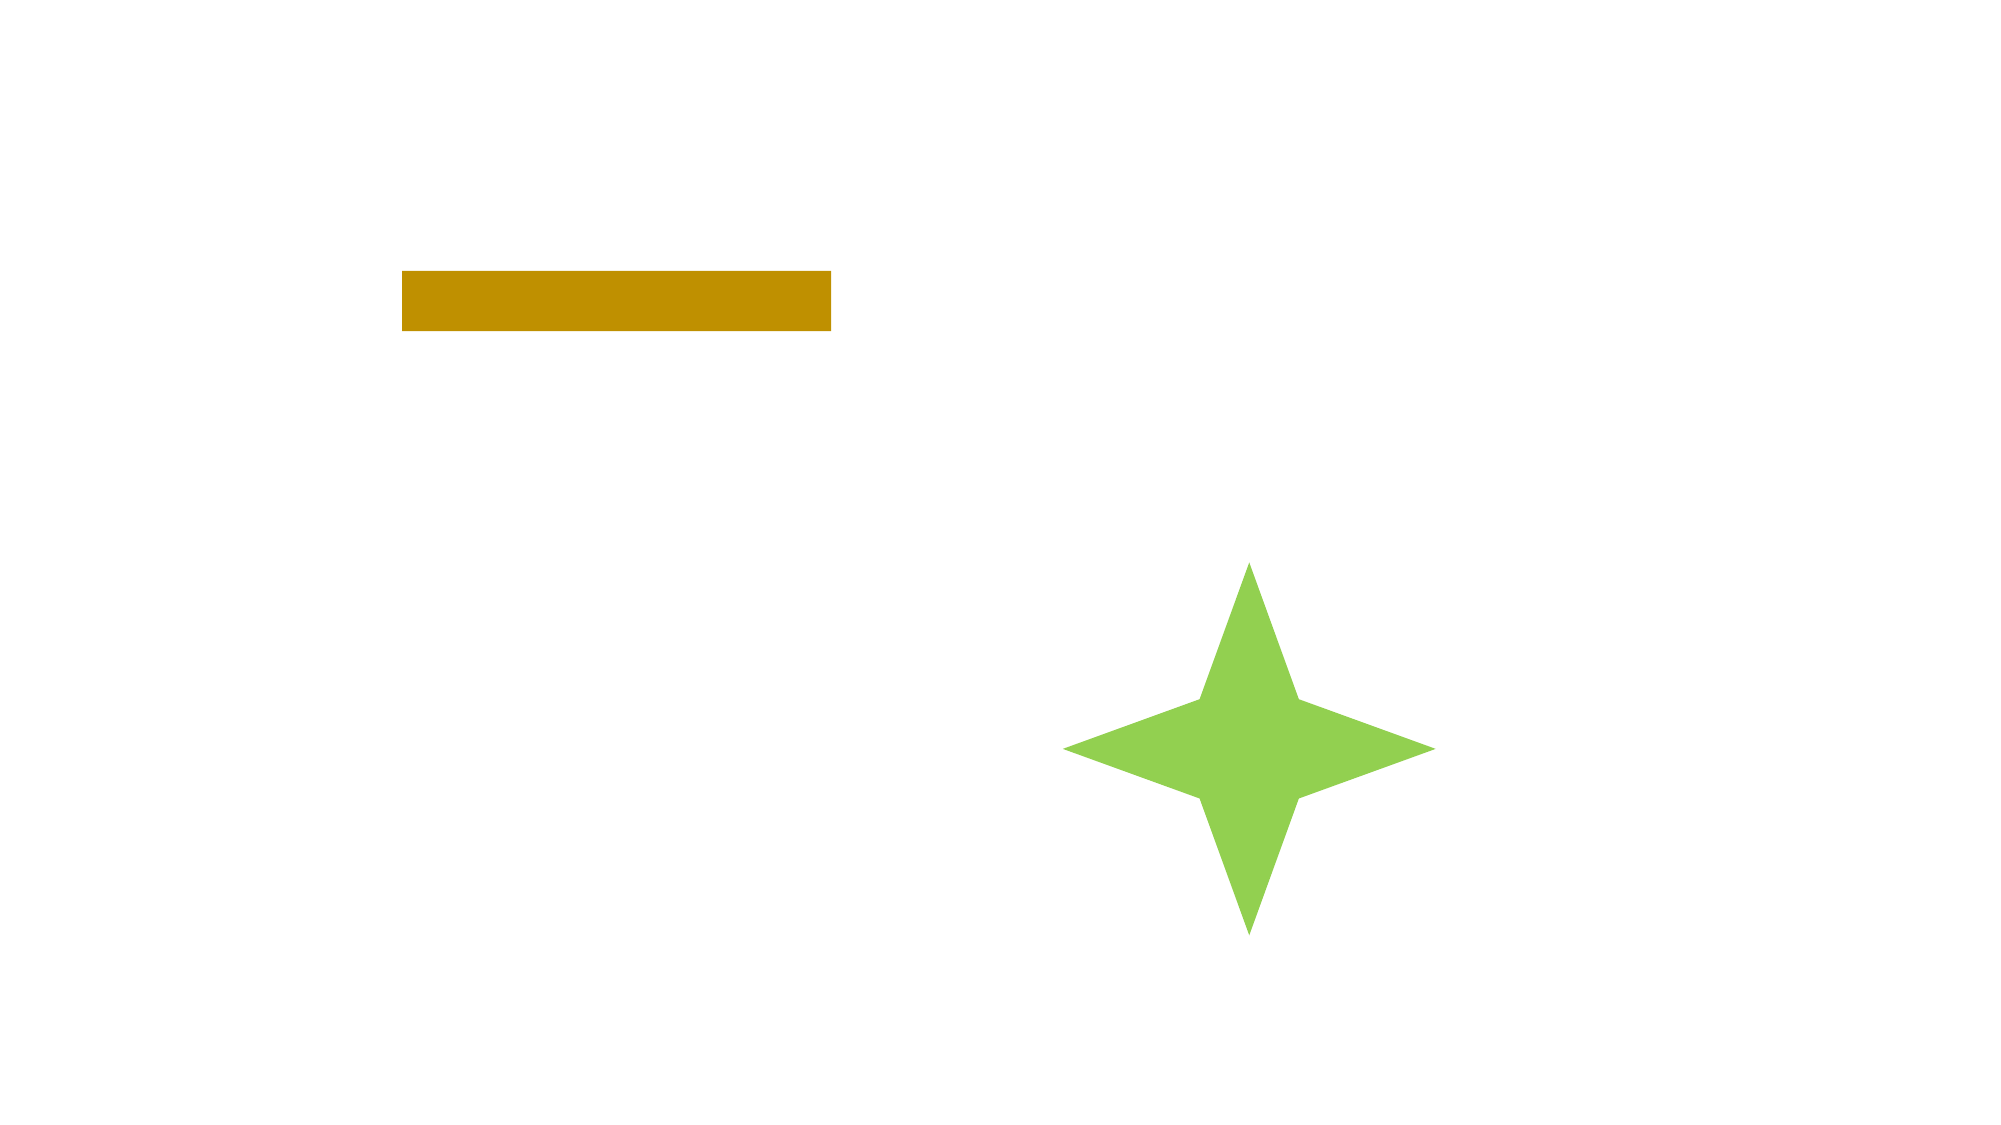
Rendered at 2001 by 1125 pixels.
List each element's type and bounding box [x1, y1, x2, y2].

text_box [401, 270, 832, 332]
text_box [1059, 559, 1439, 939]
